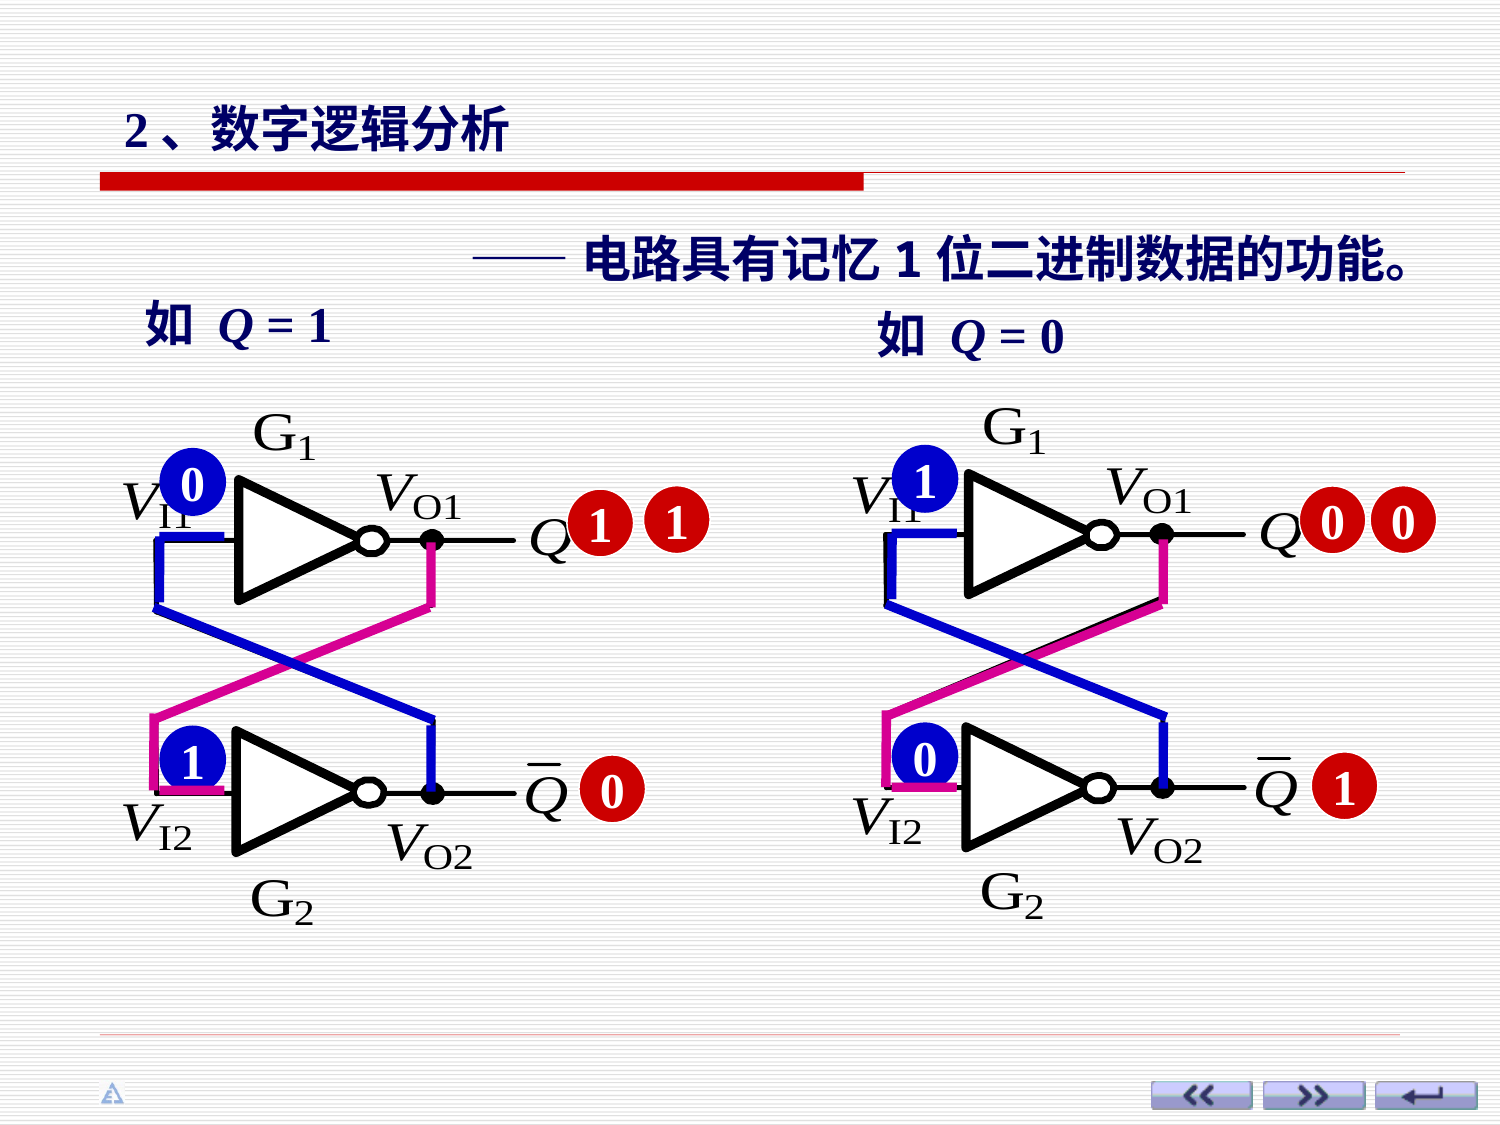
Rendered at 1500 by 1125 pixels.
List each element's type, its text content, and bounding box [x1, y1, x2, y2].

text_box 如 Q = 0 [862, 296, 1129, 372]
text_box ——电路具有记忆1位二进制数据的功能。 [454, 219, 1500, 295]
text_box 2、数字逻辑分析 [0, 90, 591, 165]
picture [0, 0, 1500, 1125]
text_box 如 Q = 1 [129, 284, 420, 360]
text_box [832, 379, 1437, 953]
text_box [102, 385, 711, 959]
